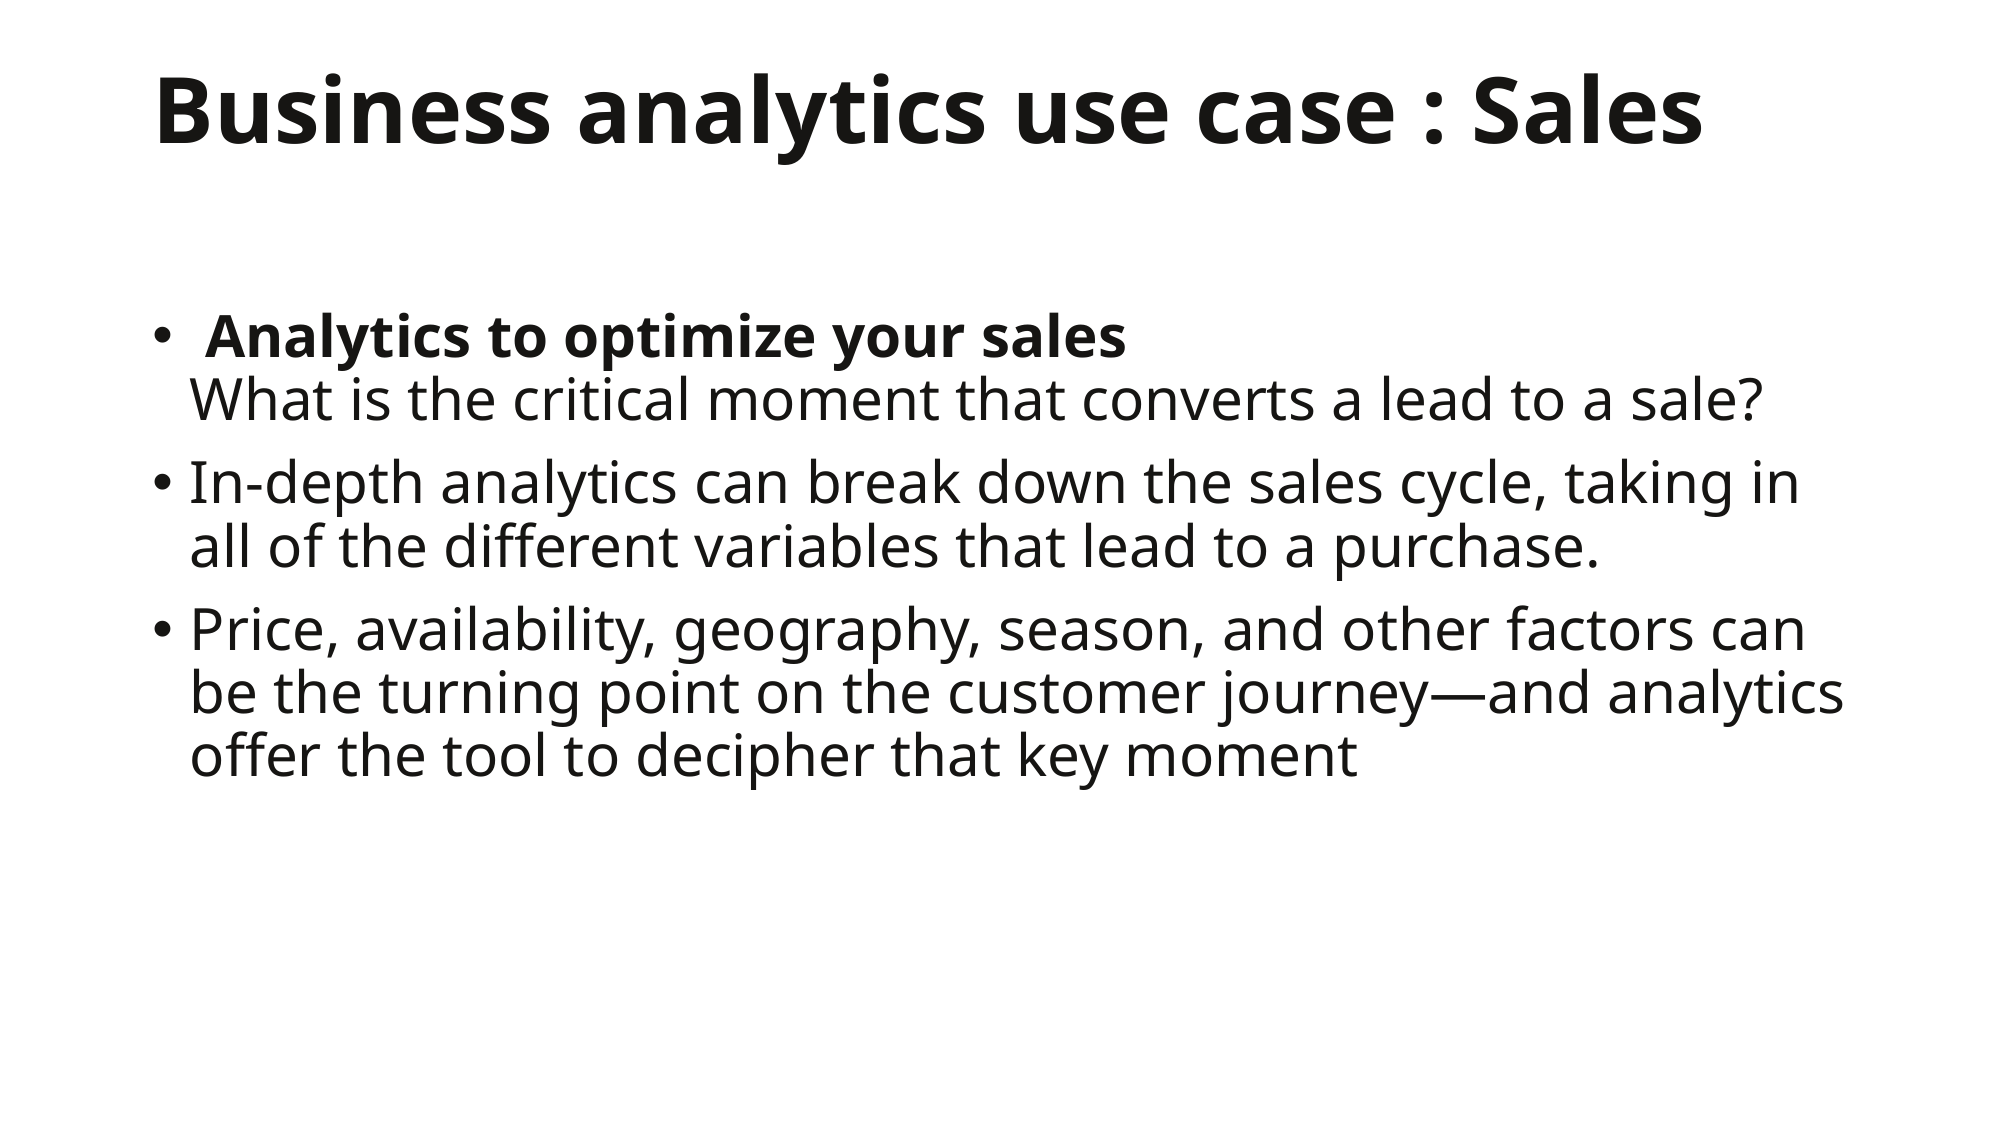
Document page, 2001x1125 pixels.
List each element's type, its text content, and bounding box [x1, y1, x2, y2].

title Business analytics use case : Sales [137, 59, 1863, 278]
list Analytics to optimize your sales What is the critical moment that converts a lead to a sale? In-depth analytics can break down the sales cycle, taking in all of the different variables that lead to a purchase. Price, availability, geography, season, and other factors can be the turning point on the customer journey—and analytics offer the tool to decipher that key moment [137, 299, 1863, 1014]
